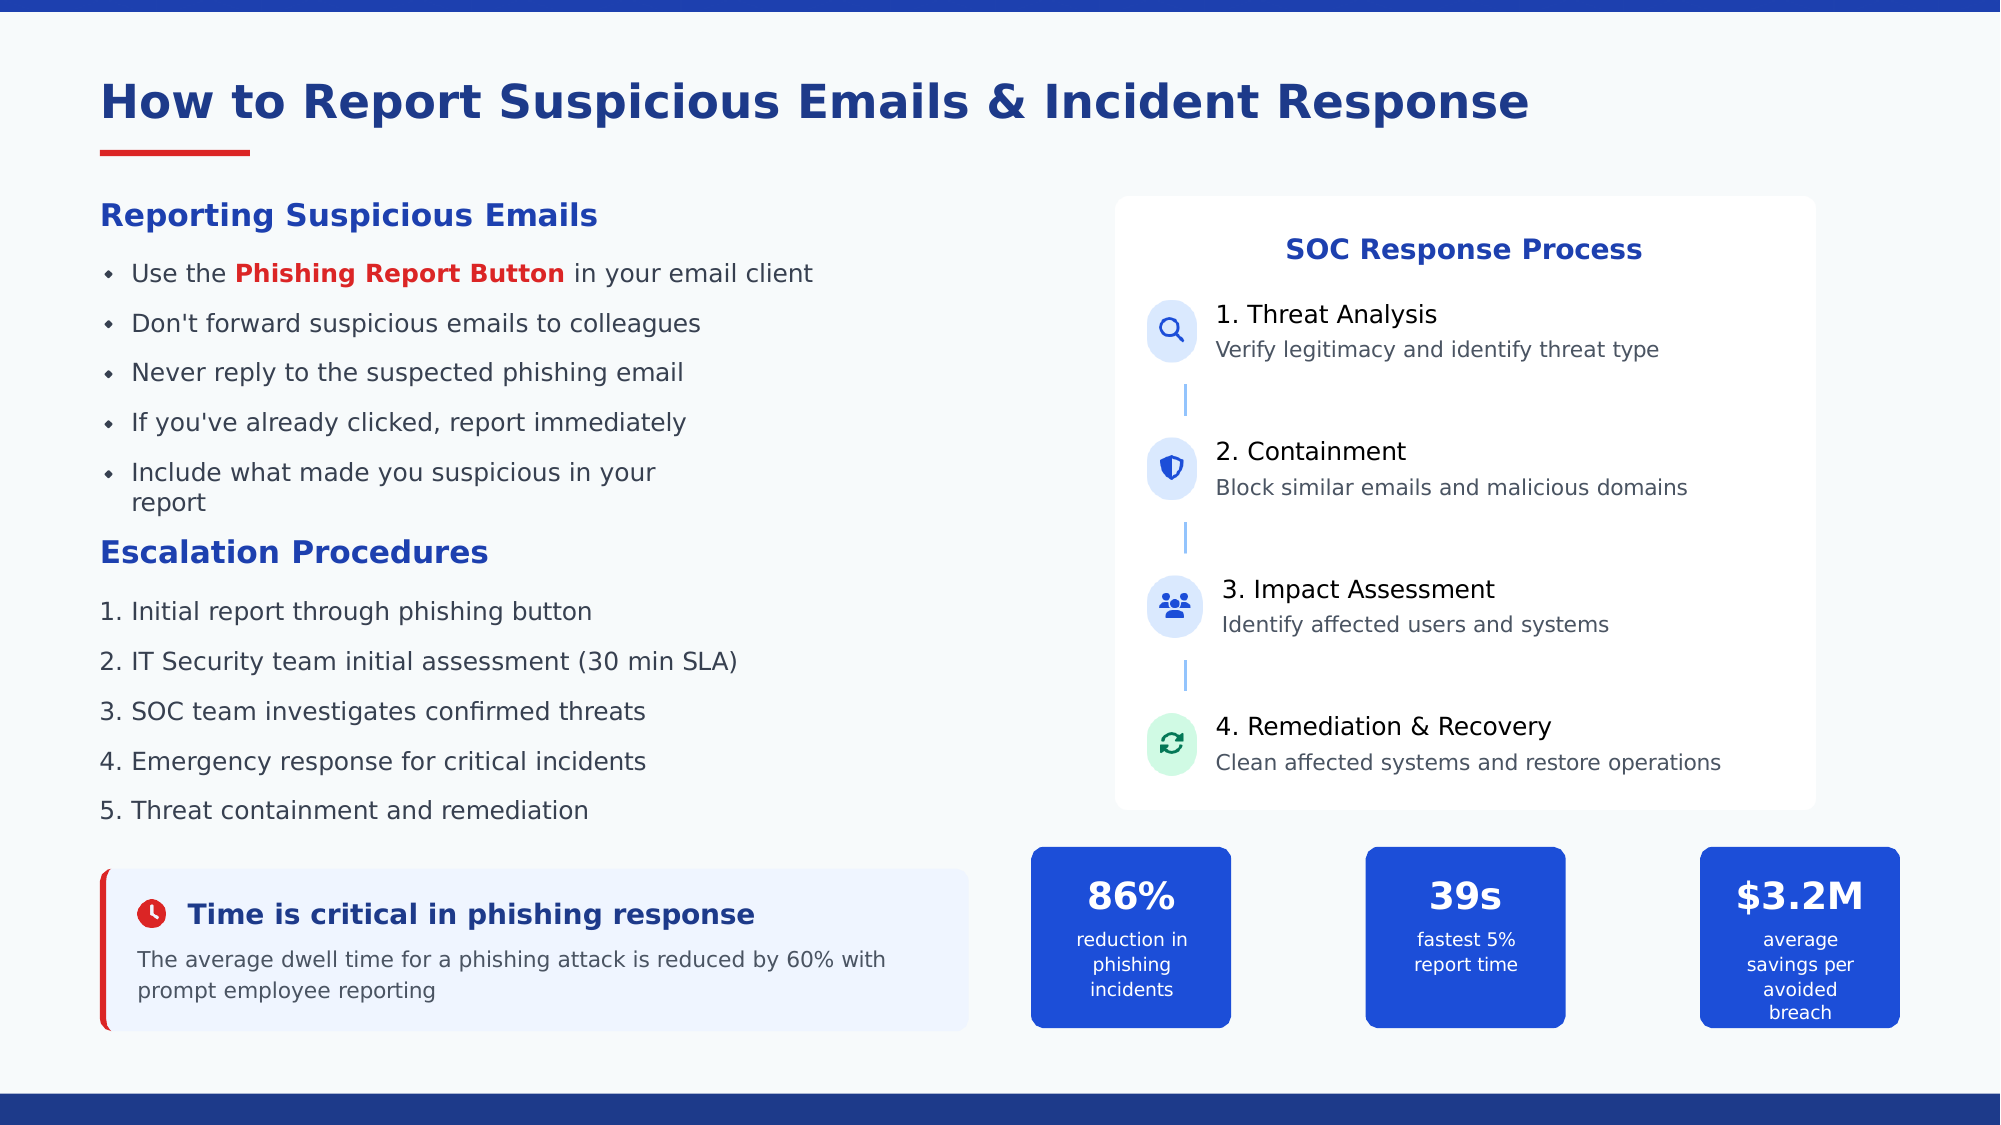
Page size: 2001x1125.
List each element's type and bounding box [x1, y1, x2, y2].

picture [137, 899, 166, 929]
text_box [0, 0, 2000, 1125]
text_box [99, 270, 969, 1032]
picture [1115, 196, 1816, 810]
